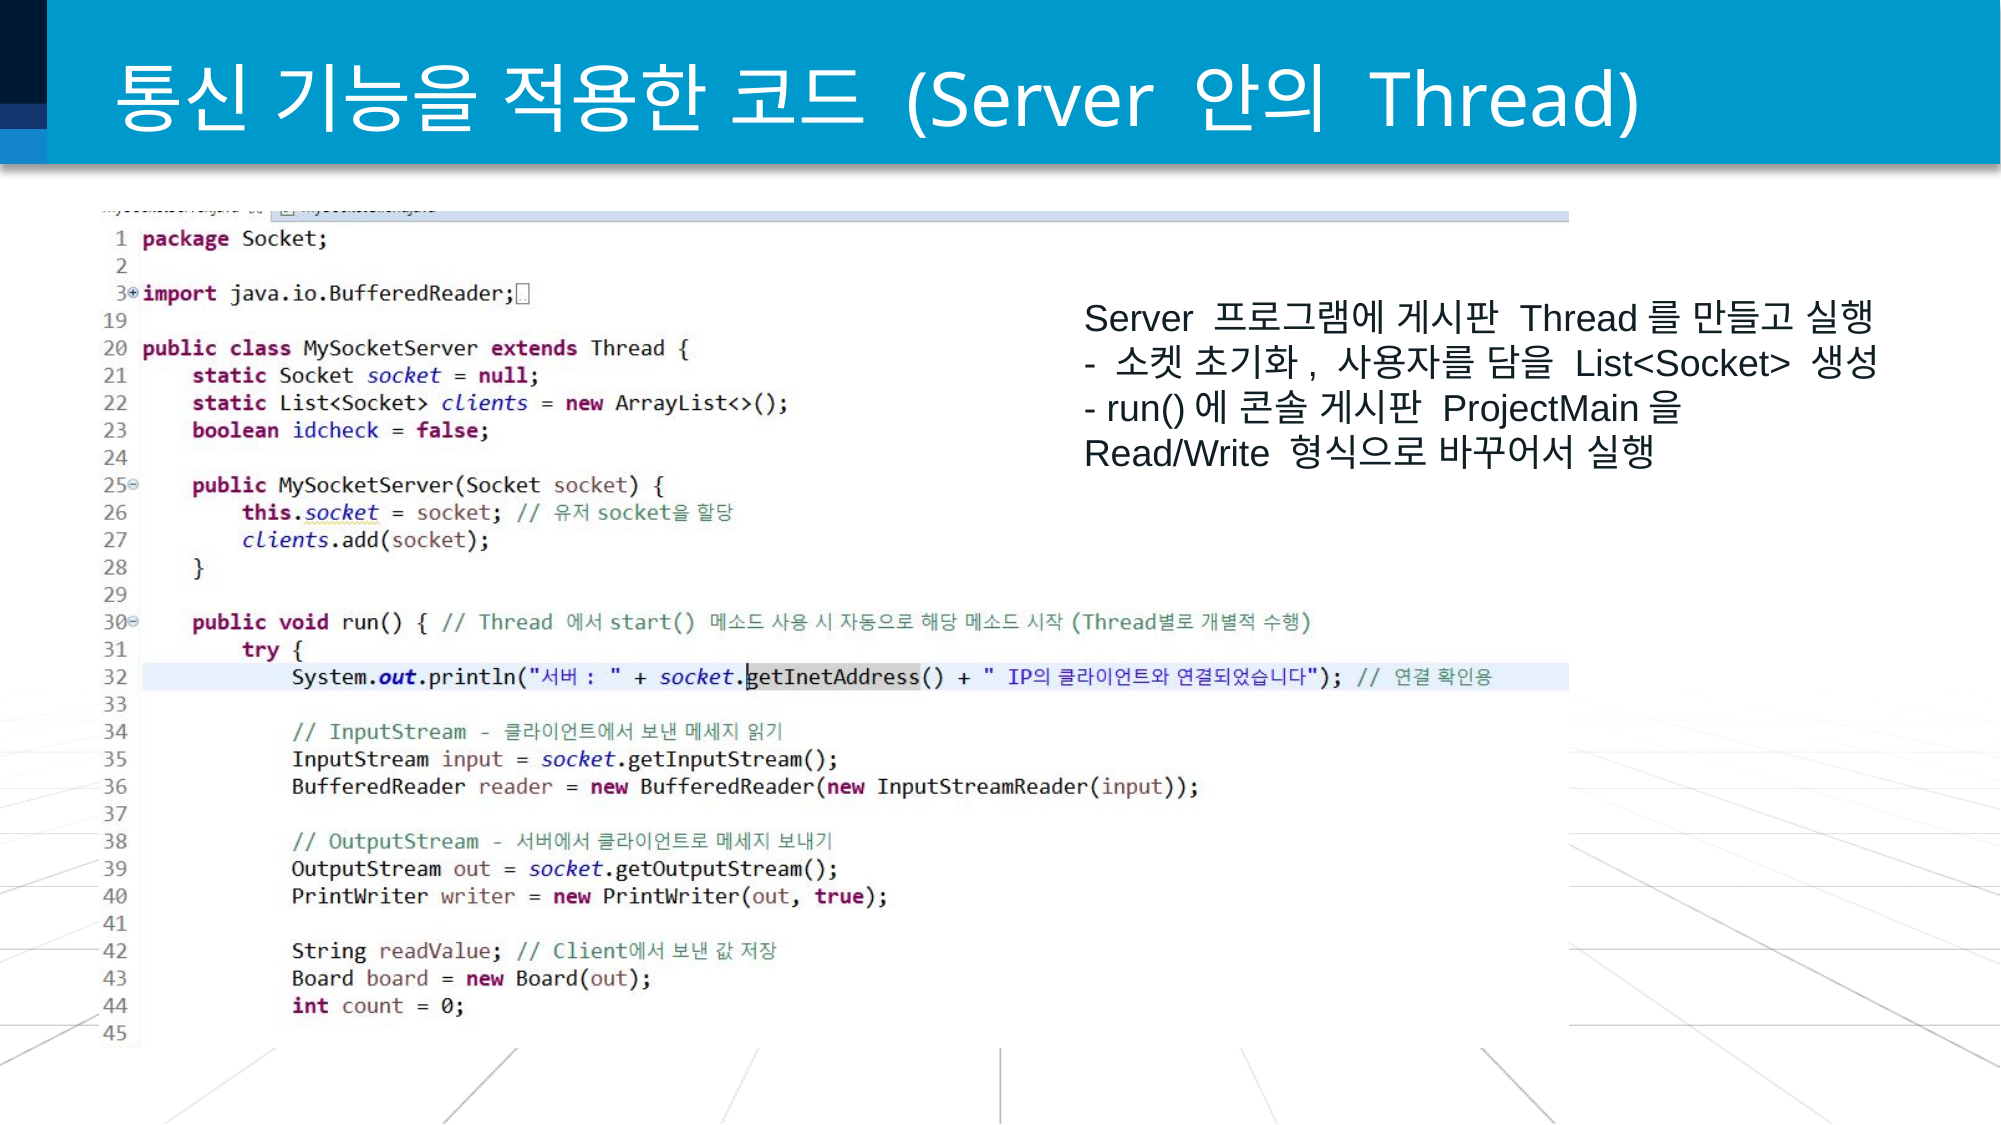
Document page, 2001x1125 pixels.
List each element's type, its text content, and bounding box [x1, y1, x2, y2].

picture [99, 211, 1569, 1048]
text_box Server 프로그램에 게시판 Thread를 만들고 실행 - 소켓 초기화, 사용자를 담을 List<Socket> 생성 - run()에 콘솔 게시판 ProjectMain을 Read/Write 형식으로 바꾸어서 실행 [1574, 286, 1928, 482]
title 통신 기능을 적용한 코드 (Server 안의 Thread) [99, 31, 1900, 163]
